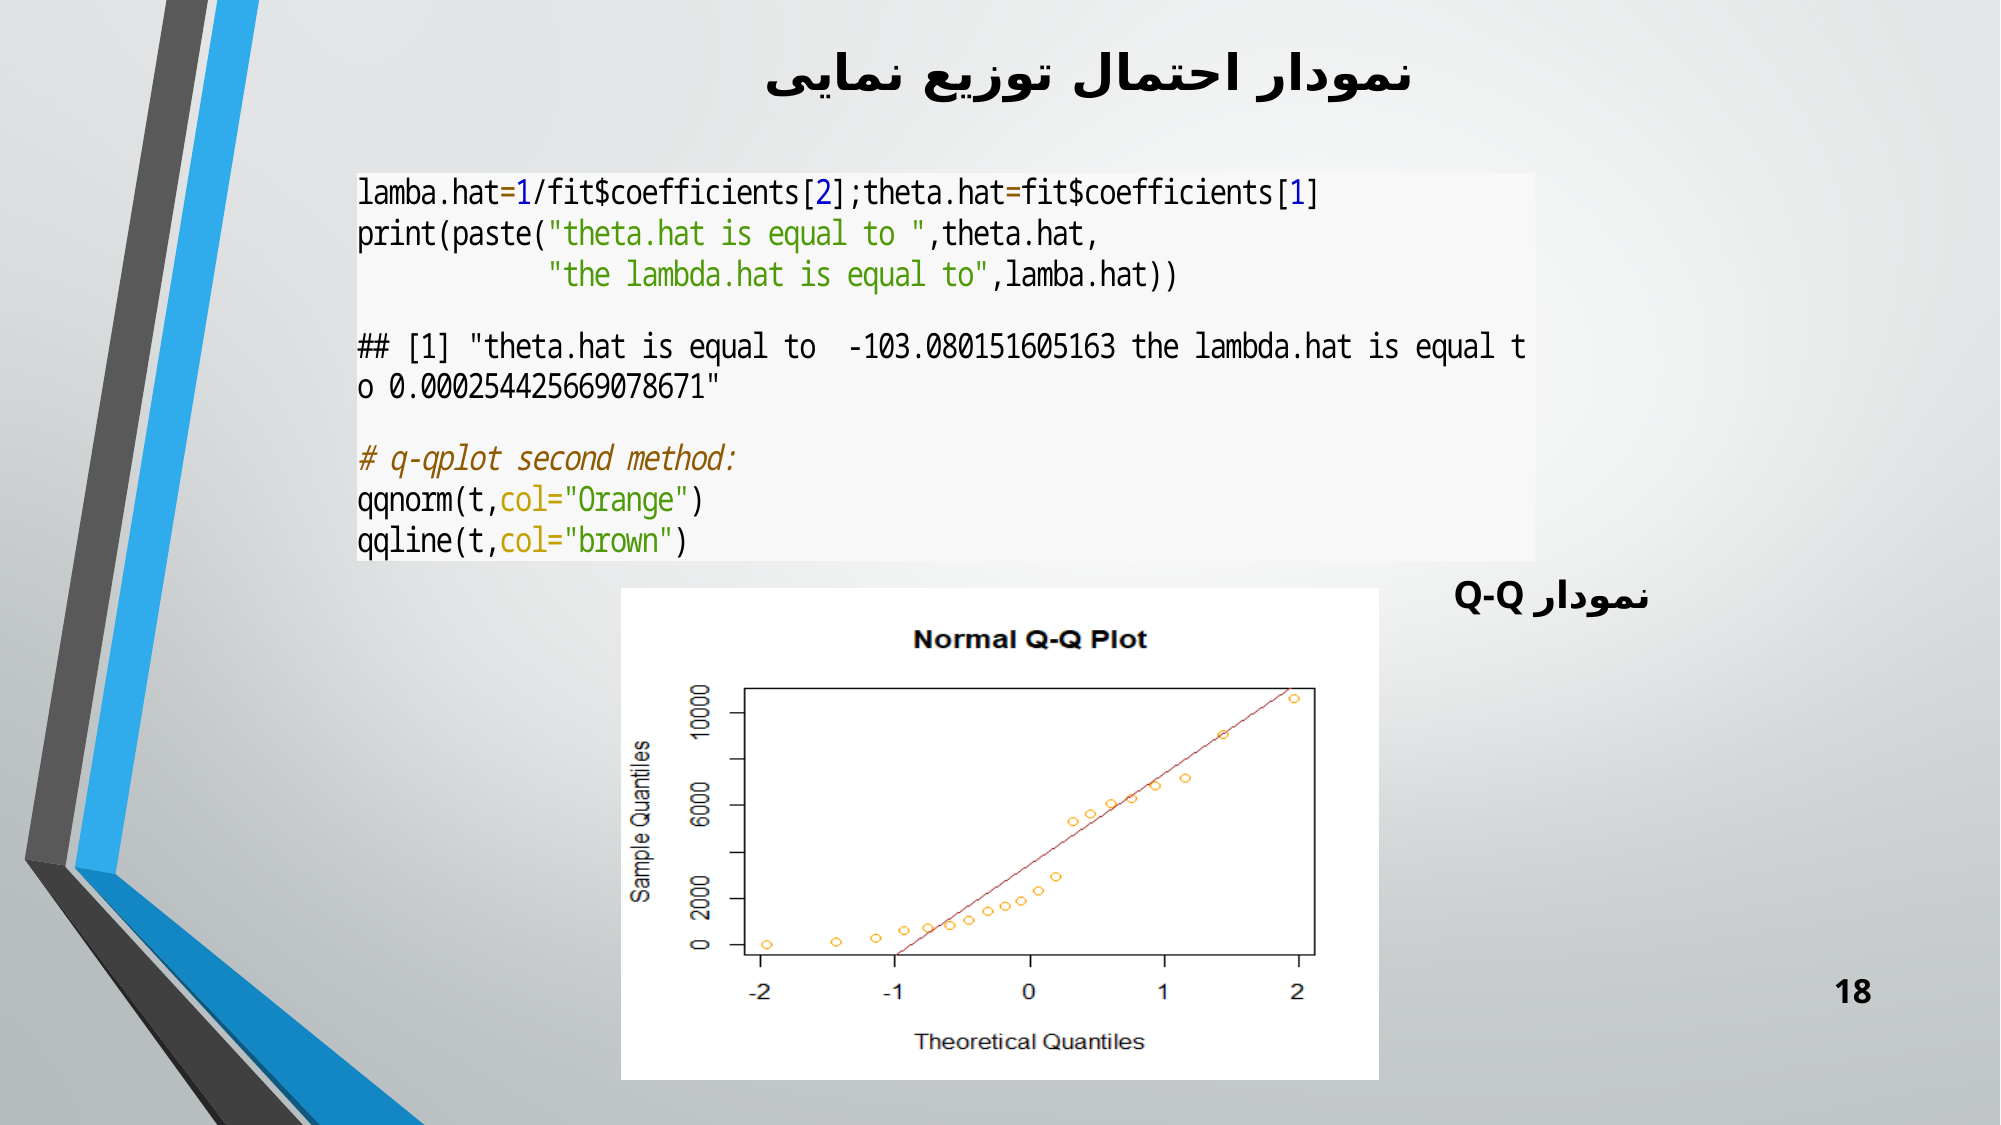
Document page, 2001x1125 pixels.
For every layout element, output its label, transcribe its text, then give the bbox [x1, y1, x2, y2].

text_box Q-Q نمودار [1438, 563, 1692, 623]
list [356, 172, 1536, 594]
text_box نمودار احتمال توزیع نمایی [463, 33, 1716, 108]
slide_number 18 [1796, 962, 1887, 1023]
picture [620, 588, 1380, 1081]
